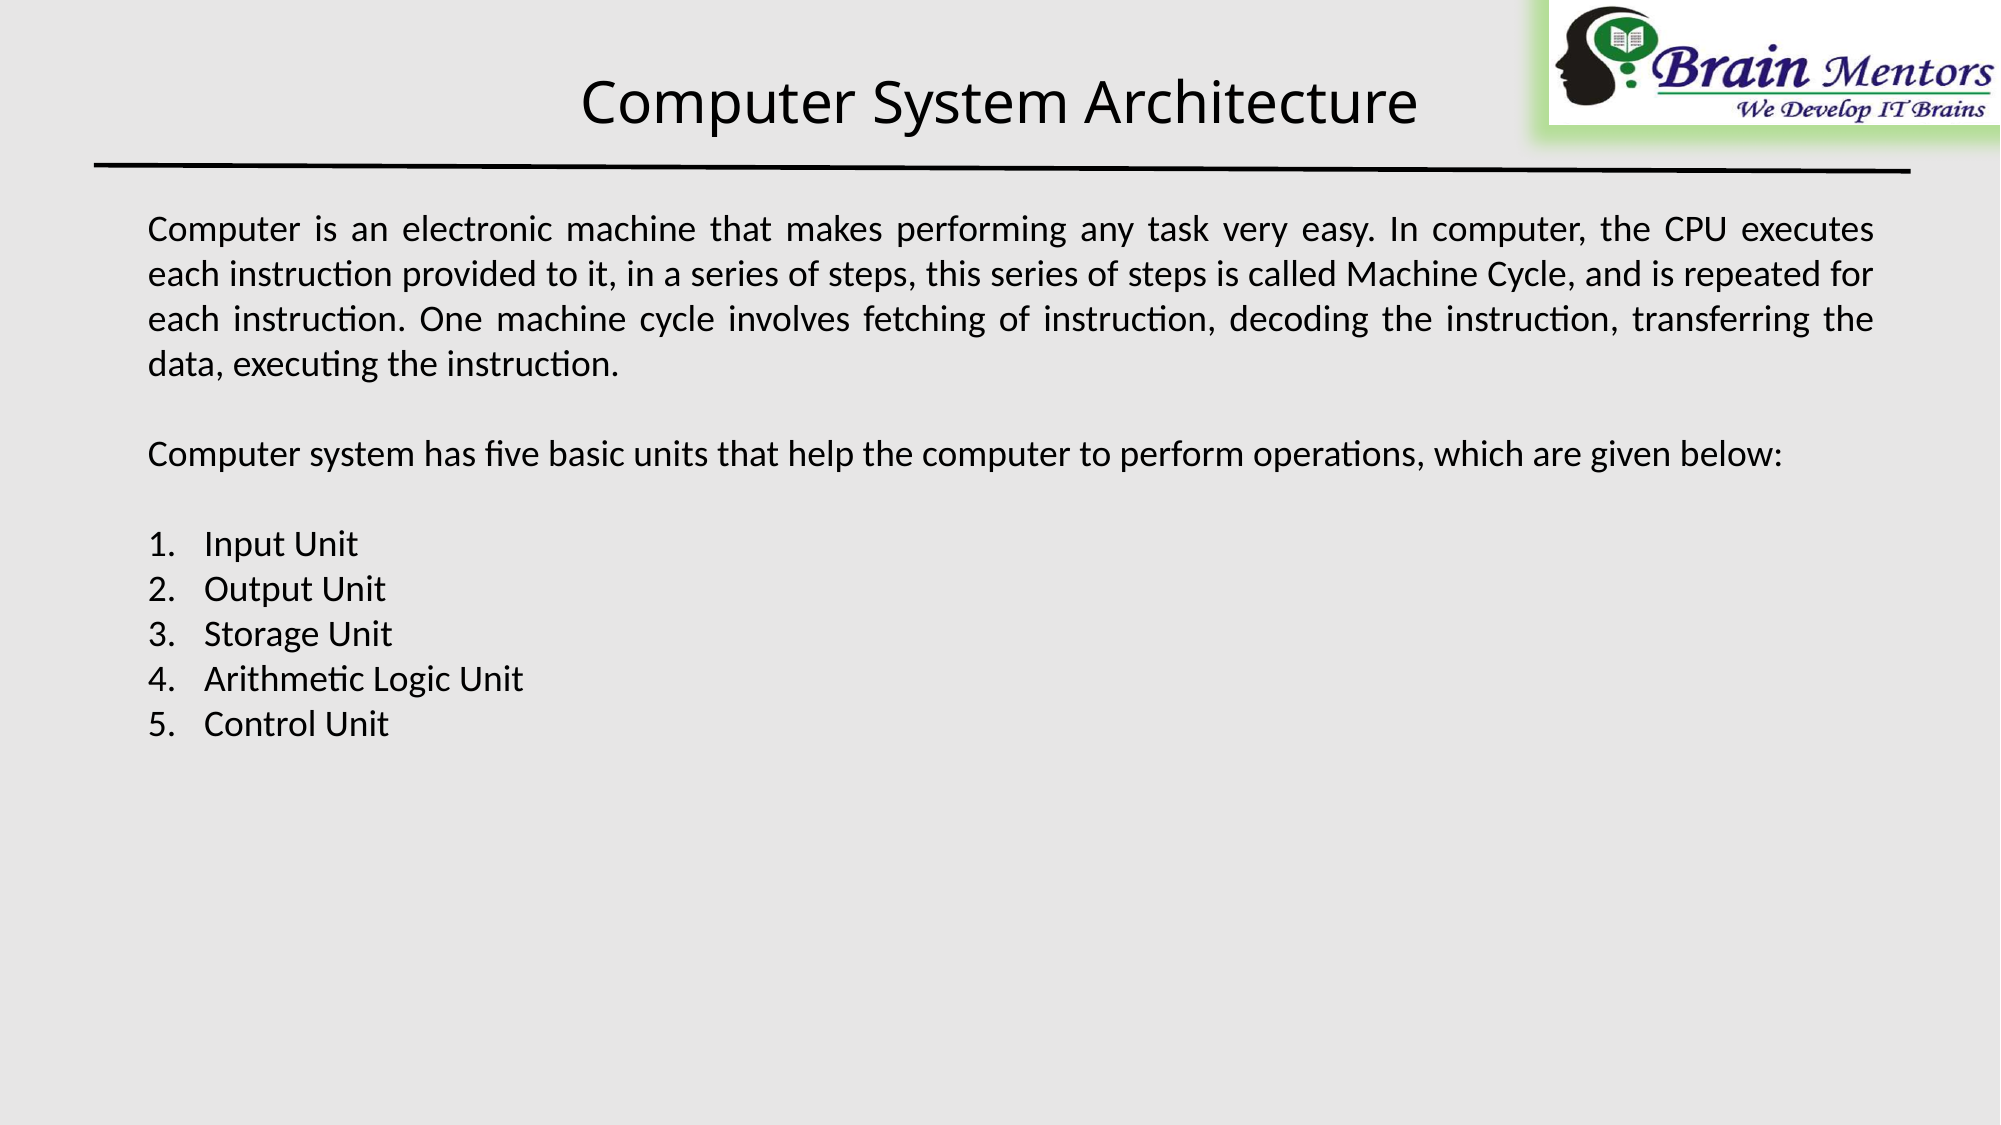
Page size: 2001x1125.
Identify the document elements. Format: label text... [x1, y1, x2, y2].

text_box Computer System Architecture [319, 58, 1524, 143]
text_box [93, 165, 1911, 172]
text_box Computer is an electronic machine that makes performing any task very easy. In computer, the CPU executes each instruction provided to it, in a series of steps, this series of steps is called Machine Cycle, and is repeated for each instruction. One machine cycle involves fetching of instruction, decoding the instruction, transferring the data, executing the instruction. Computer system has five basic units that help the computer to perform operations, which are given below: Input Unit Output Unit Storage Unit Arithmetic Logic Unit Control Unit [133, 196, 1891, 752]
picture [1549, 0, 2000, 125]
